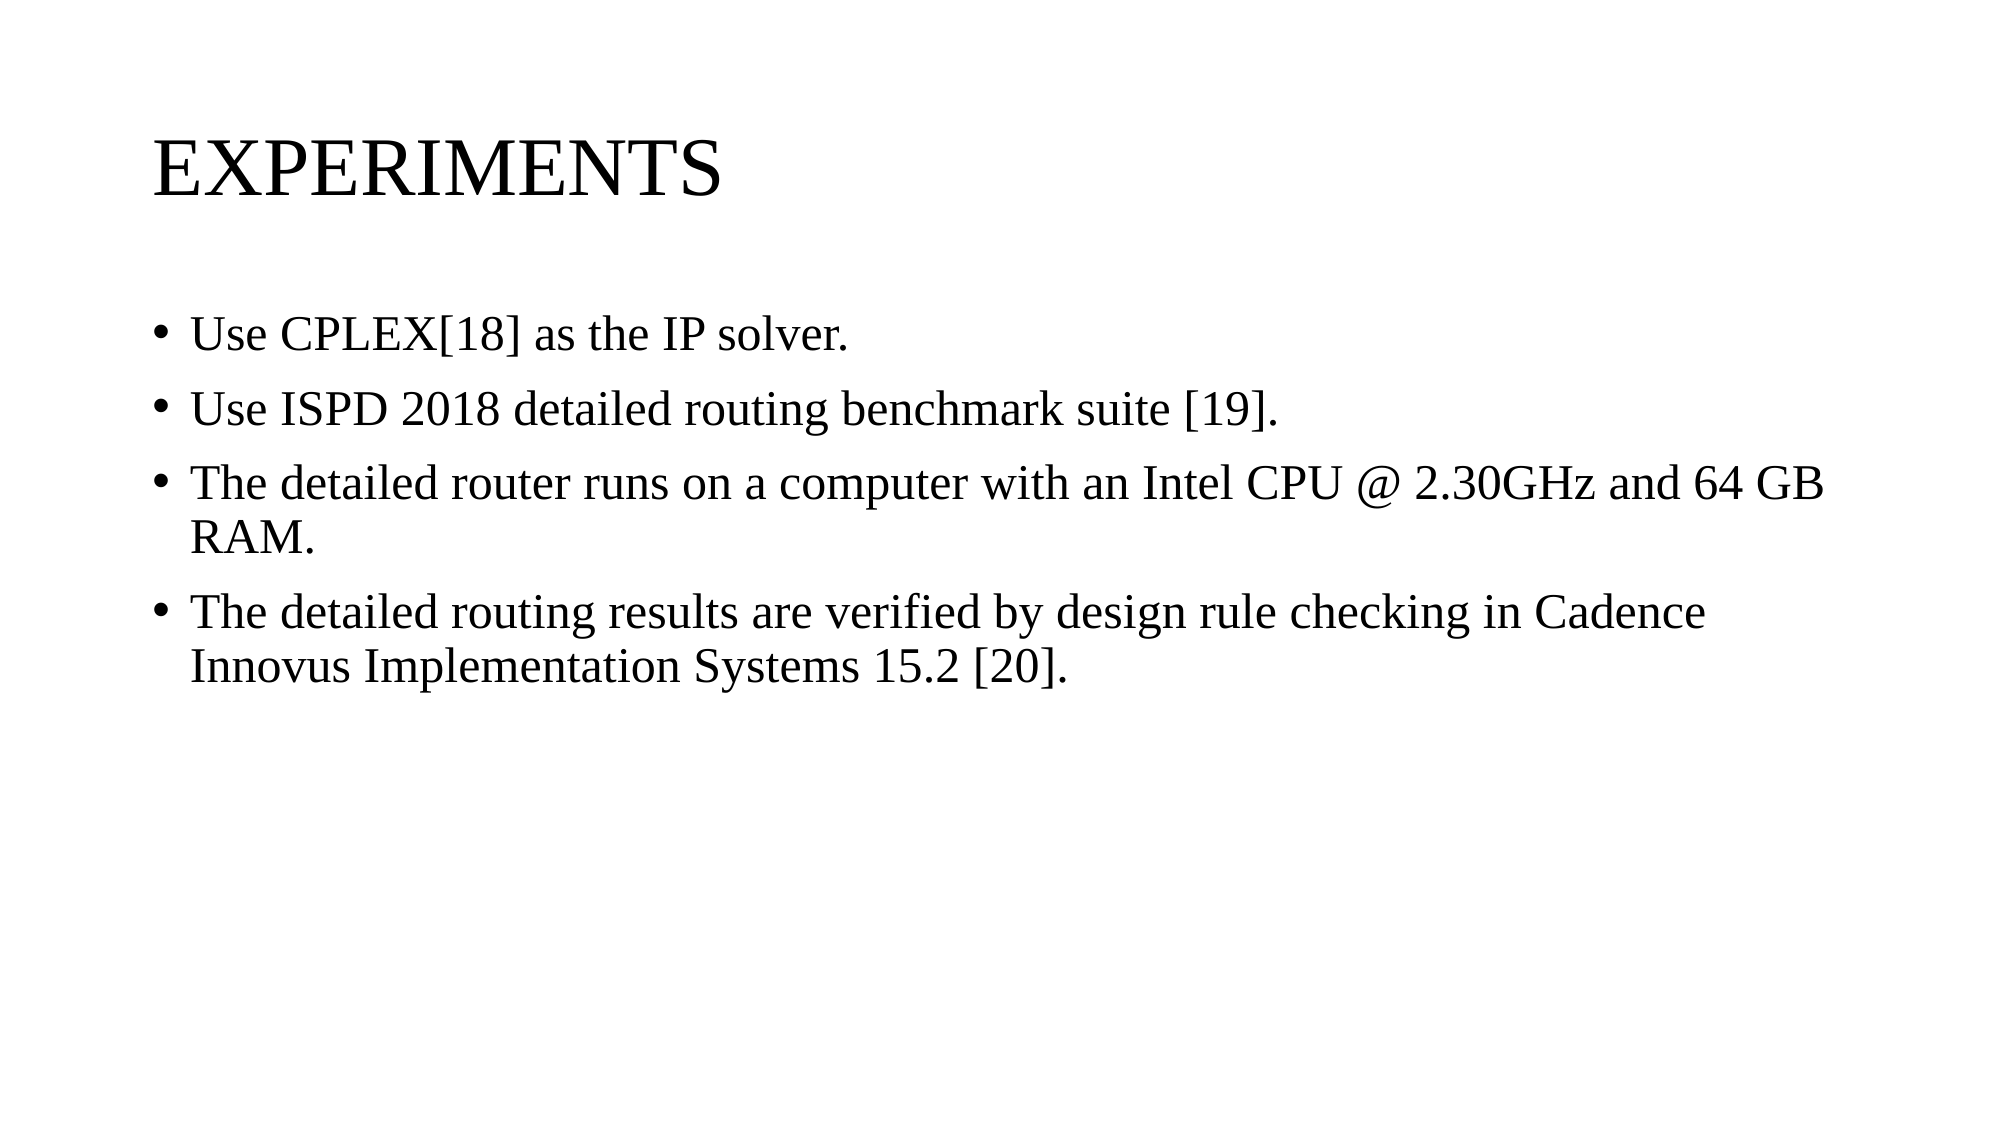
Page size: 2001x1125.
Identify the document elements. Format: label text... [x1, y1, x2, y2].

list Use CPLEX[18] as the IP solver. Use ISPD 2018 detailed routing benchmark suite [19]. The detailed router runs on a computer with an Intel CPU @ 2.30GHz and 64 GB RAM. The detailed routing results are verified by design rule checking in Cadence Innovus Implementation Systems 15.2 [20]. [137, 299, 1863, 1046]
title EXPERIMENTS [137, 59, 1863, 278]
